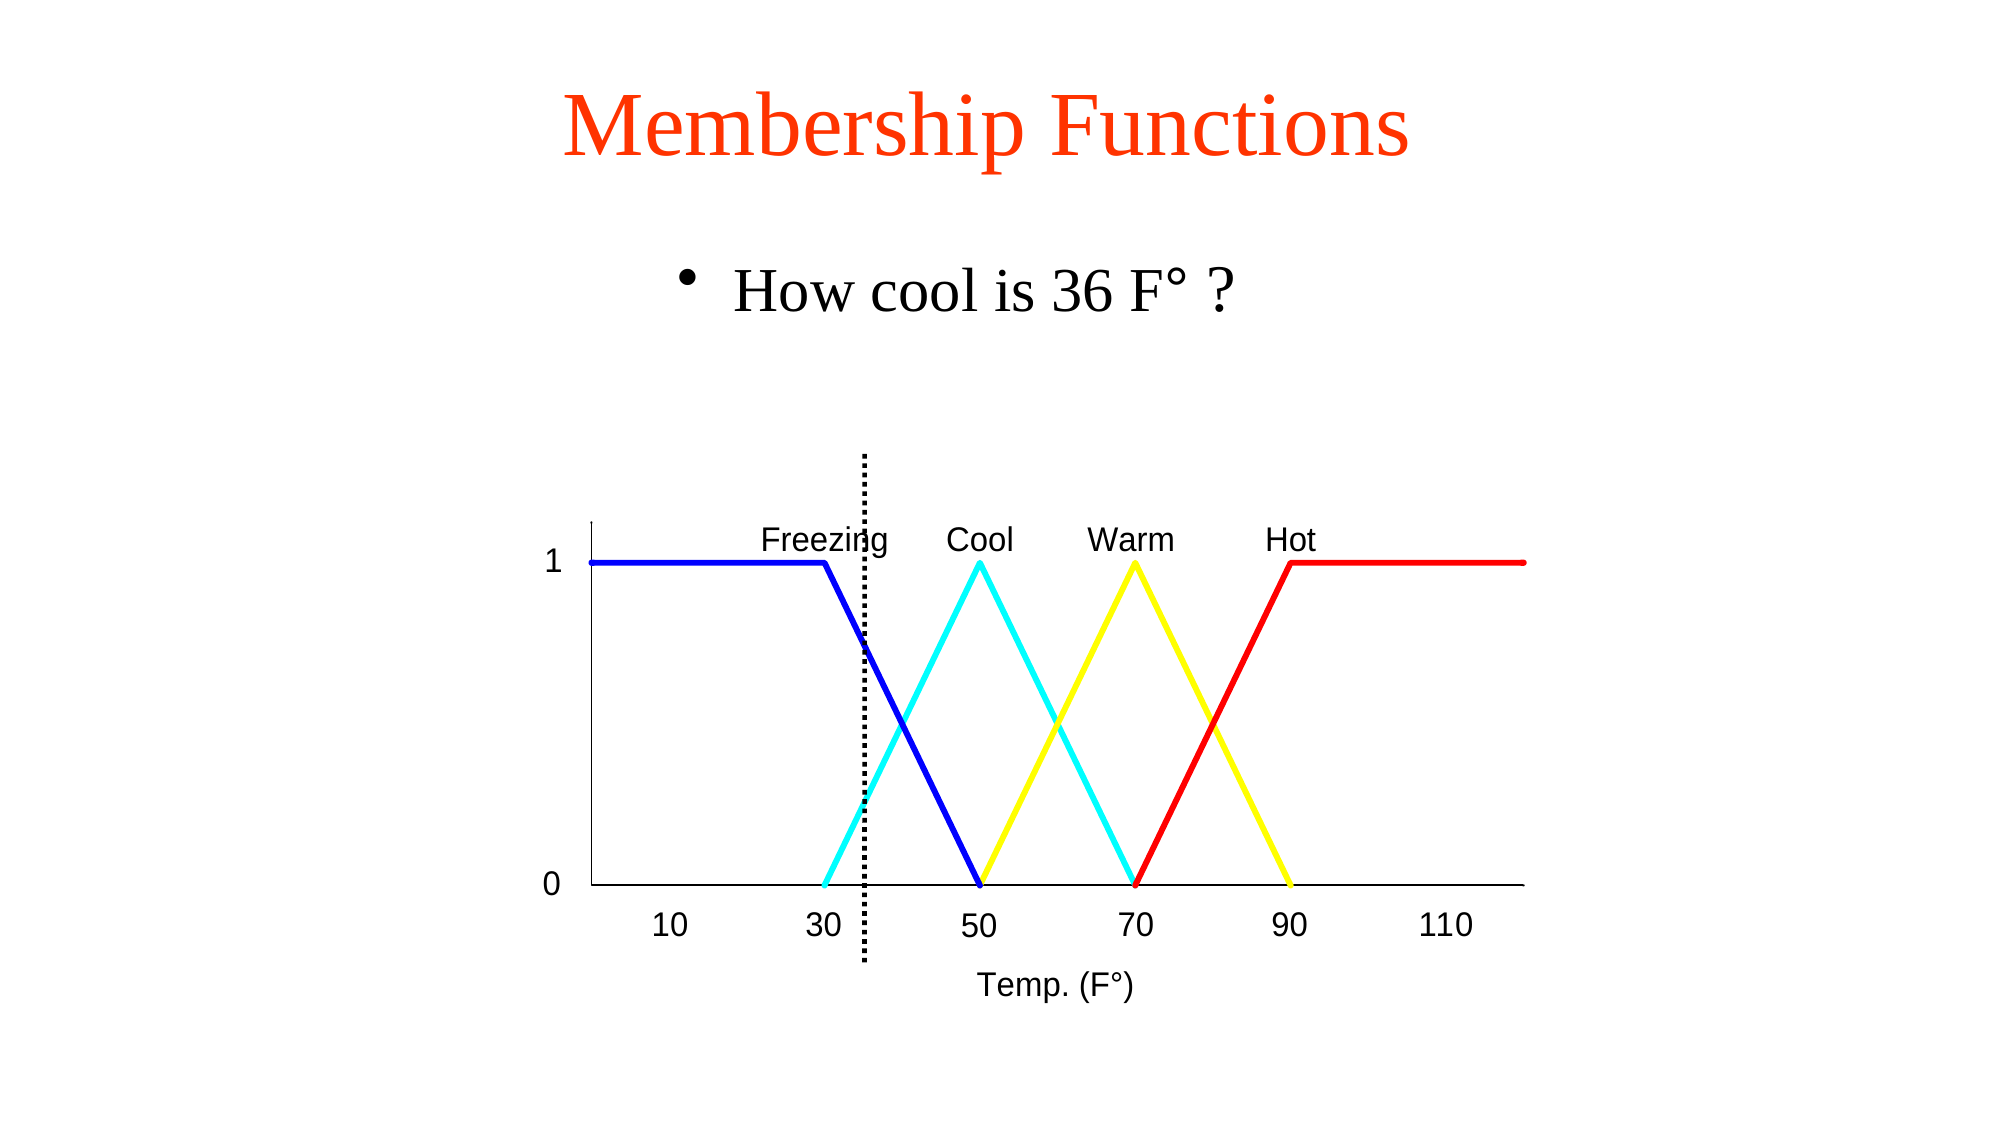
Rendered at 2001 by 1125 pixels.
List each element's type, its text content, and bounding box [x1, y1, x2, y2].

list How cool is 36 F° ? [662, 237, 1725, 413]
title Membership Functions [350, 24, 1625, 213]
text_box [539, 512, 1528, 1011]
